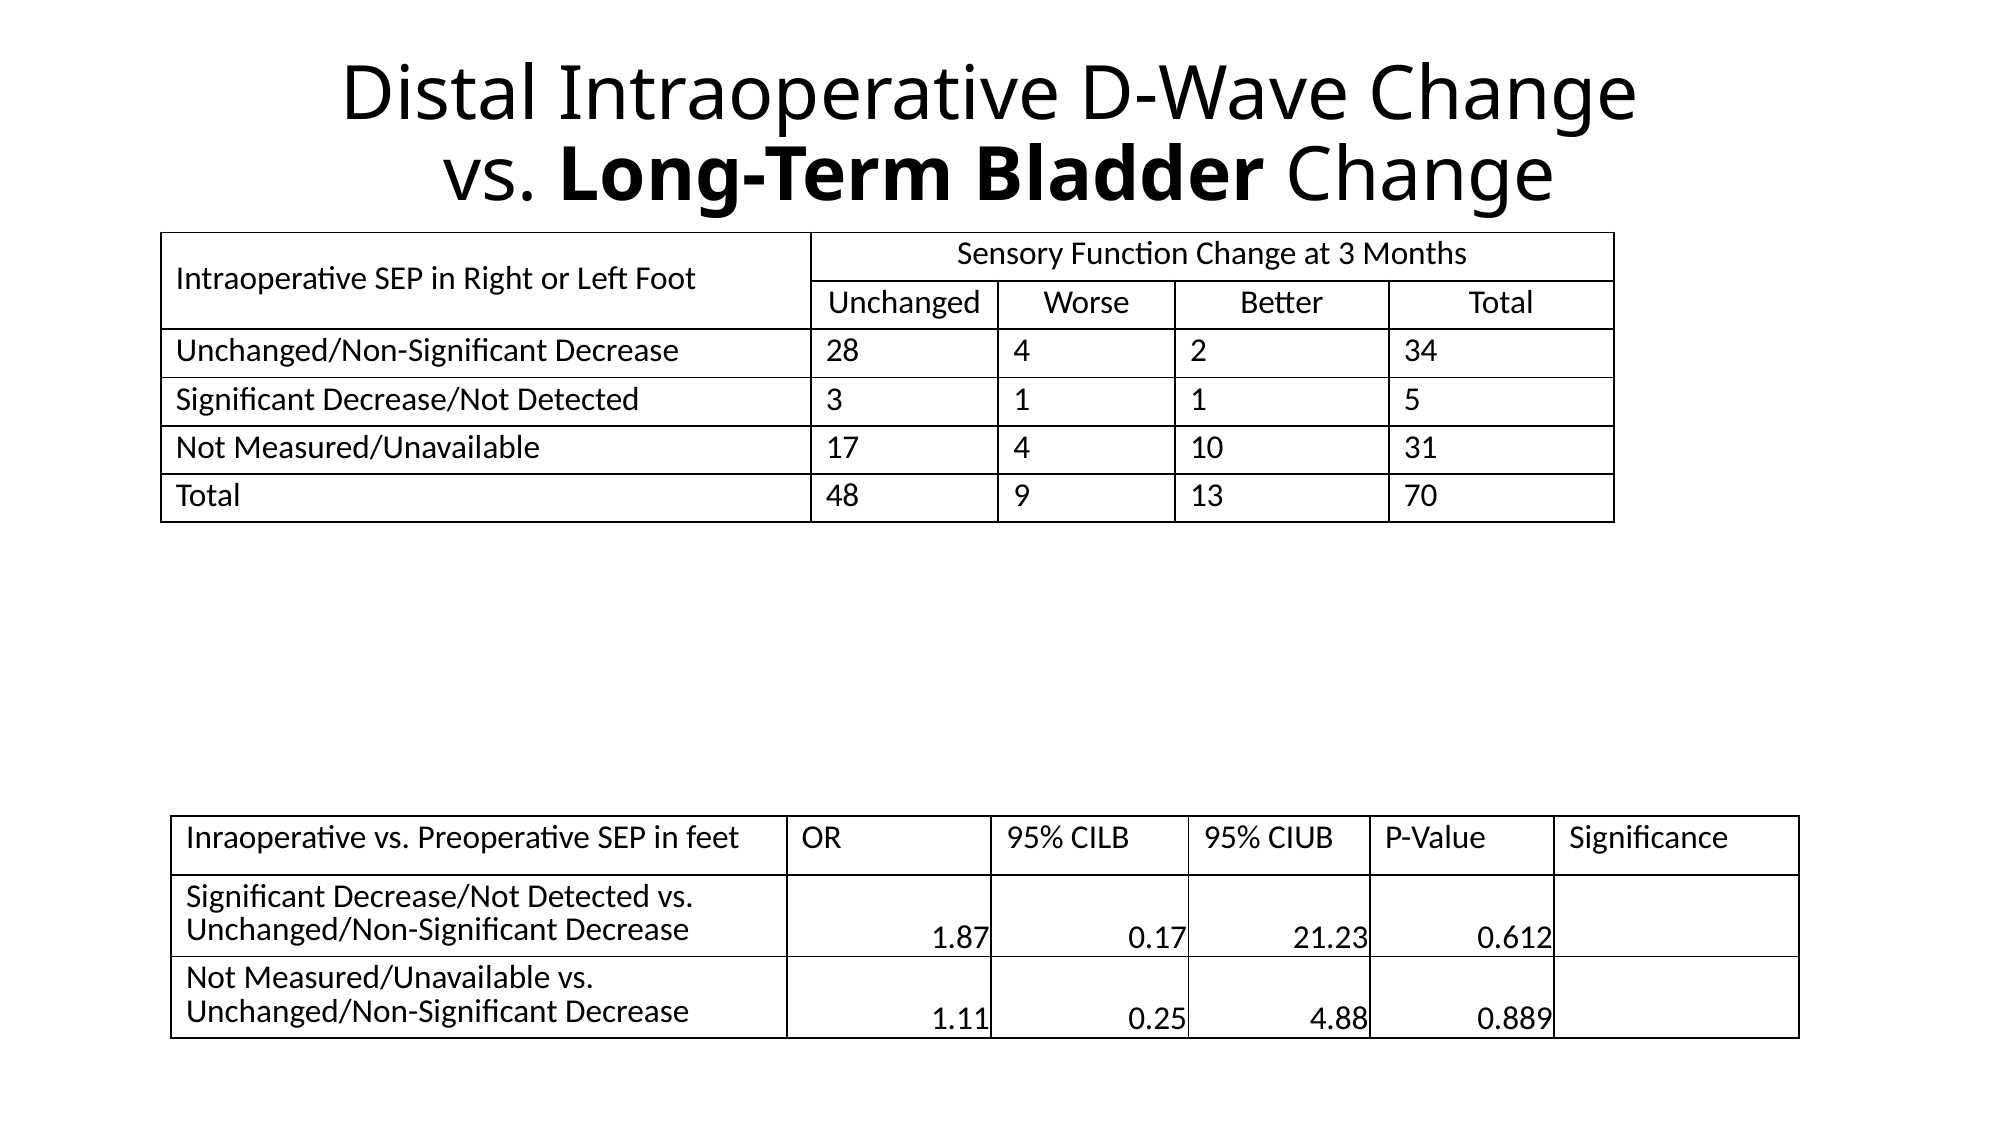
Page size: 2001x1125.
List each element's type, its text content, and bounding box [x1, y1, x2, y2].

table_cell 3 [812, 378, 997, 425]
table_cell 21.23 [1189, 876, 1369, 956]
table_cell 70 [1390, 475, 1613, 521]
table_cell 48 [812, 475, 997, 521]
table_cell 0.25 [992, 957, 1188, 1037]
table_cell Better [1176, 282, 1388, 328]
table_header OR [788, 817, 990, 874]
table_header Sensory Function Change at 3 Months [812, 233, 1613, 280]
table_cell Total [162, 475, 810, 521]
table_header 95% CIUB [1189, 817, 1369, 874]
table_cell Significant Decrease/Not Detected vs. Unchanged/Non-Significant Decrease [172, 876, 786, 956]
table_cell [1555, 876, 1798, 956]
table_cell 13 [1176, 475, 1388, 521]
table_cell 28 [812, 330, 997, 377]
table_cell Unchanged [812, 282, 997, 328]
table_cell Unchanged/Non-Significant Decrease [162, 330, 810, 377]
table_header Significance [1555, 817, 1798, 874]
table_cell 1 [1176, 378, 1388, 425]
table_cell 1 [999, 378, 1174, 425]
table_cell Not Measured/Unavailable [162, 427, 810, 473]
table_cell 1.87 [788, 876, 990, 956]
table_header Intraoperative SEP in Right or Left Foot [162, 233, 810, 328]
table_cell 5 [1390, 378, 1613, 425]
table_header 95% CILB [992, 817, 1188, 874]
table_cell 4 [999, 330, 1174, 377]
table_cell Not Measured/Unavailable vs. Unchanged/Non-Significant Decrease [172, 957, 786, 1037]
table_cell 0.889 [1371, 957, 1553, 1037]
table_cell Total [1390, 282, 1613, 328]
table_cell 17 [812, 427, 997, 473]
table_cell Significant Decrease/Not Detected [162, 378, 810, 425]
table_cell 0.17 [992, 876, 1188, 956]
table_cell 4 [999, 427, 1174, 473]
table_header Inraoperative vs. Preoperative SEP in feet [172, 817, 786, 874]
table_header P-Value [1371, 817, 1553, 874]
table_cell 2 [1176, 330, 1388, 377]
table_cell 4.88 [1189, 957, 1369, 1037]
table_cell 0.612 [1371, 876, 1553, 956]
table_cell 10 [1176, 427, 1388, 473]
table_cell 31 [1390, 427, 1613, 473]
table_cell 1.11 [788, 957, 990, 1037]
table_cell 9 [999, 475, 1174, 521]
title Distal Intraoperative D-Wave Change vs. Long-Term Bladder Change [137, 43, 1863, 229]
table_cell Worse [999, 282, 1174, 328]
table_cell 34 [1390, 330, 1613, 377]
table_cell [1555, 957, 1798, 1037]
